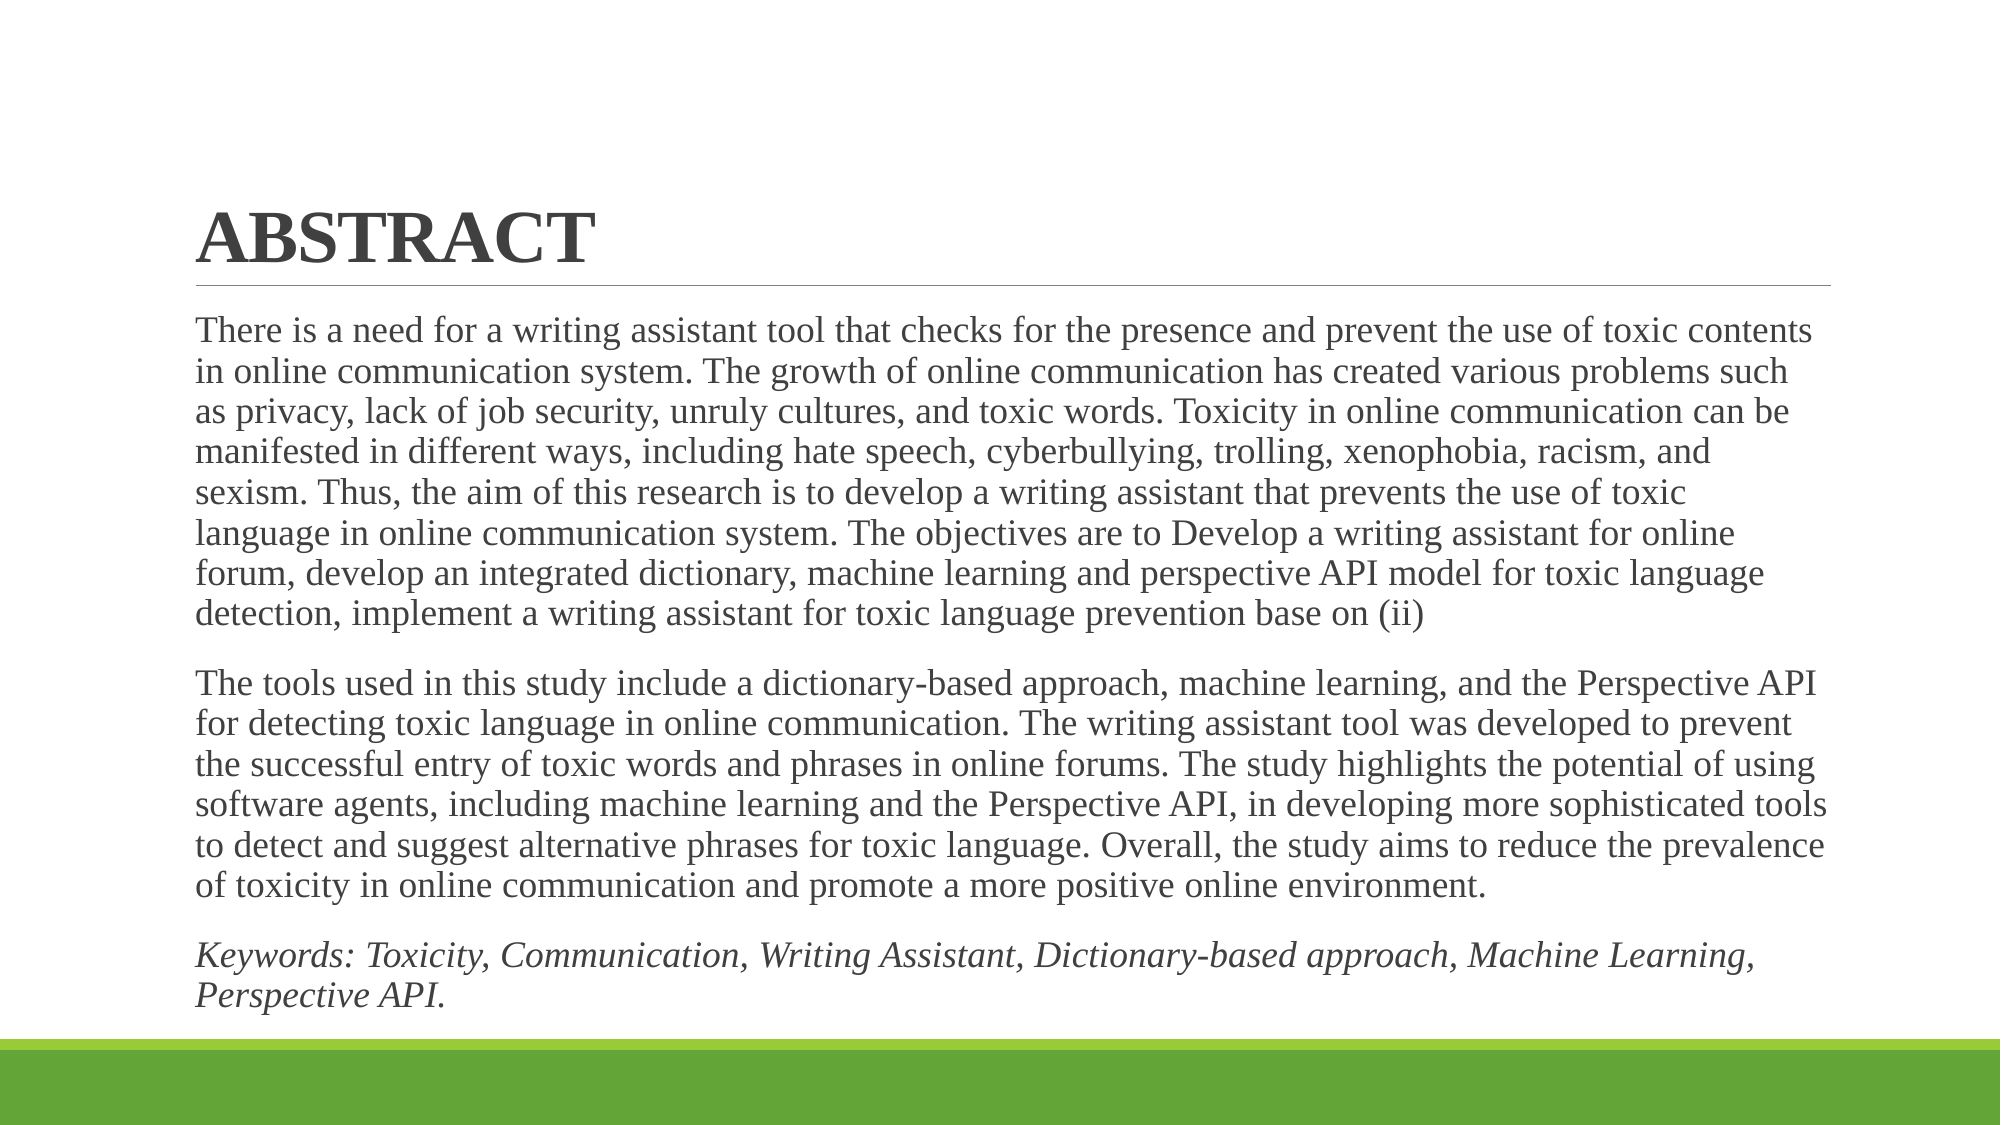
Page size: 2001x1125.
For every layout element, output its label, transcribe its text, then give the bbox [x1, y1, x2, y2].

list There is a need for a writing assistant tool that checks for the presence and prevent the use of toxic contents in online communication system. The growth of online communication has created various problems such as privacy, lack of job security, unruly cultures, and toxic words. Toxicity in online communication can be manifested in different ways, including hate speech, cyberbullying, trolling, xenophobia, racism, and sexism. Thus, the aim of this research is to develop a writing assistant that prevents the use of toxic language in online communication system. The objectives are to Develop a writing assistant for online forum, develop an integrated dictionary, machine learning and perspective API model for toxic language detection, implement a writing assistant for toxic language prevention base on (ii) The tools used in this study include a dictionary-based approach, machine learning, and the Perspective API for detecting toxic language in online communication. The writing assistant tool was developed to prevent the successful entry of toxic words and phrases in online forums. The study highlights the potential of using software agents, including machine learning and the Perspective API, in developing more sophisticated tools to detect and suggest alternative phrases for toxic language. Overall, the study aims to reduce the prevalence of toxicity in online communication and promote a more positive online environment. Keywords: Toxicity, Communication, Writing Assistant, Dictionary-based approach, Machine Learning, Perspective API. [180, 302, 1830, 1020]
title ABSTRACT [180, 47, 1830, 285]
